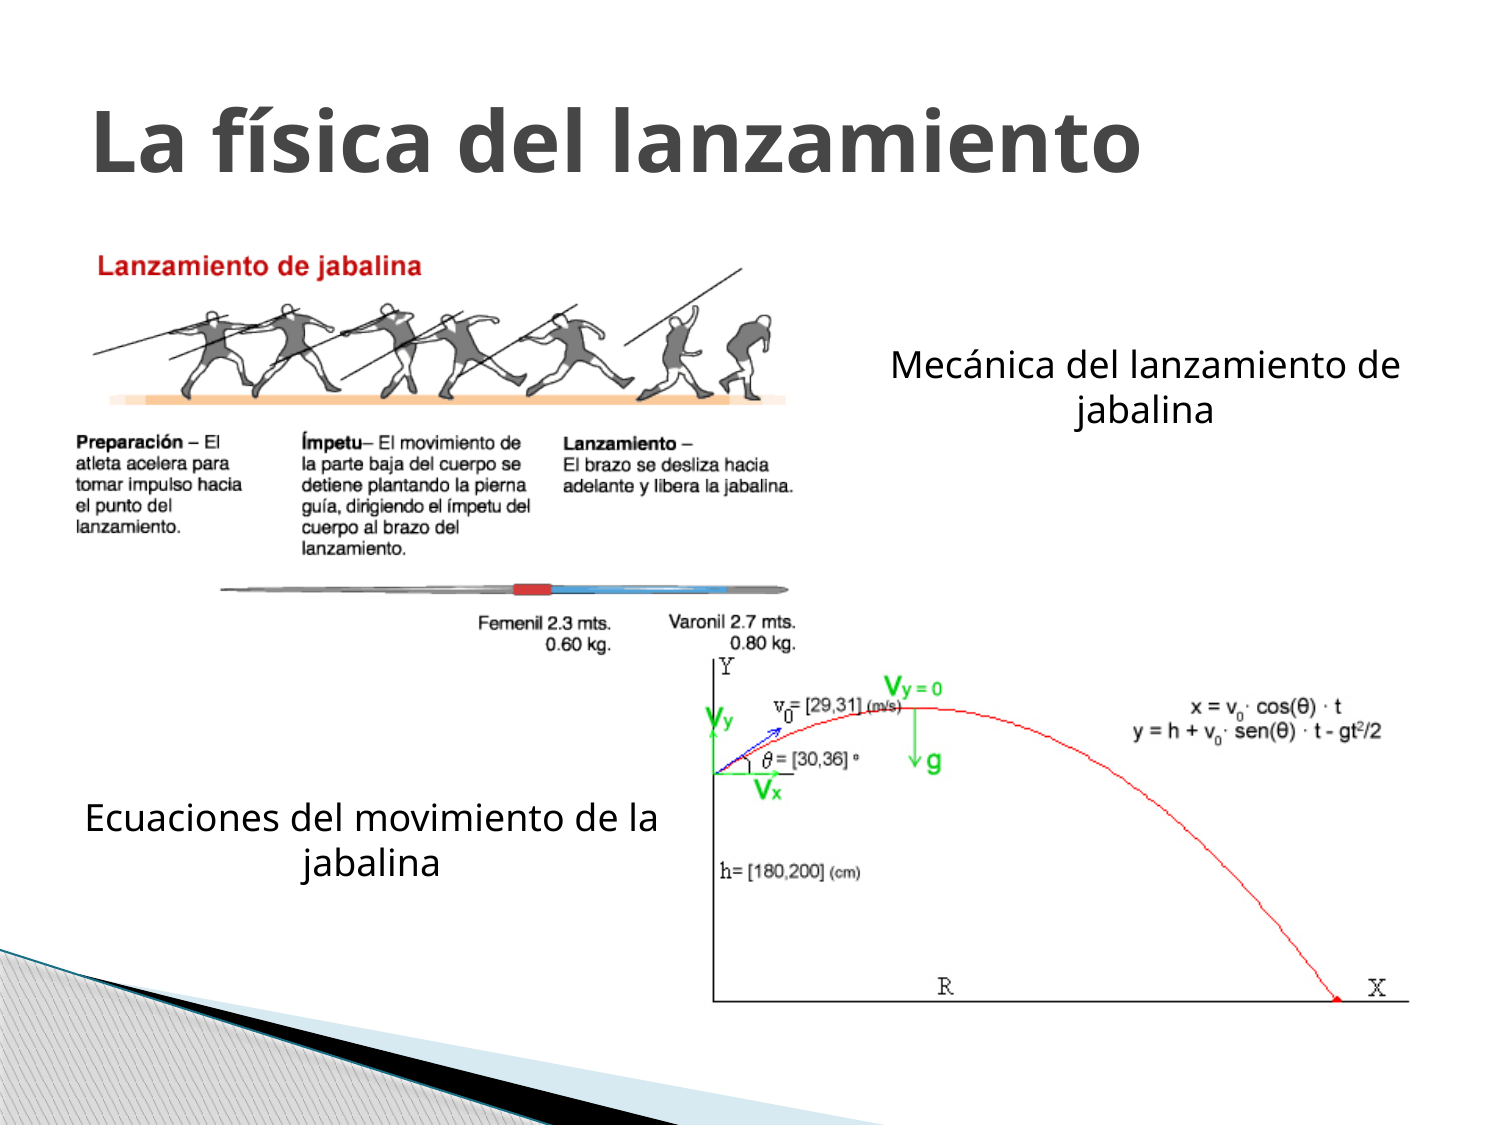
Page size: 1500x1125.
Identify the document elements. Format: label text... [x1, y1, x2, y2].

text_box Mecánica del lanzamiento de jabalina [838, 333, 1459, 439]
title La física del lanzamiento [75, 45, 1425, 233]
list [63, 234, 833, 705]
picture [702, 656, 1425, 1078]
text_box Ecuaciones del movimiento de la jabalina [64, 786, 680, 892]
